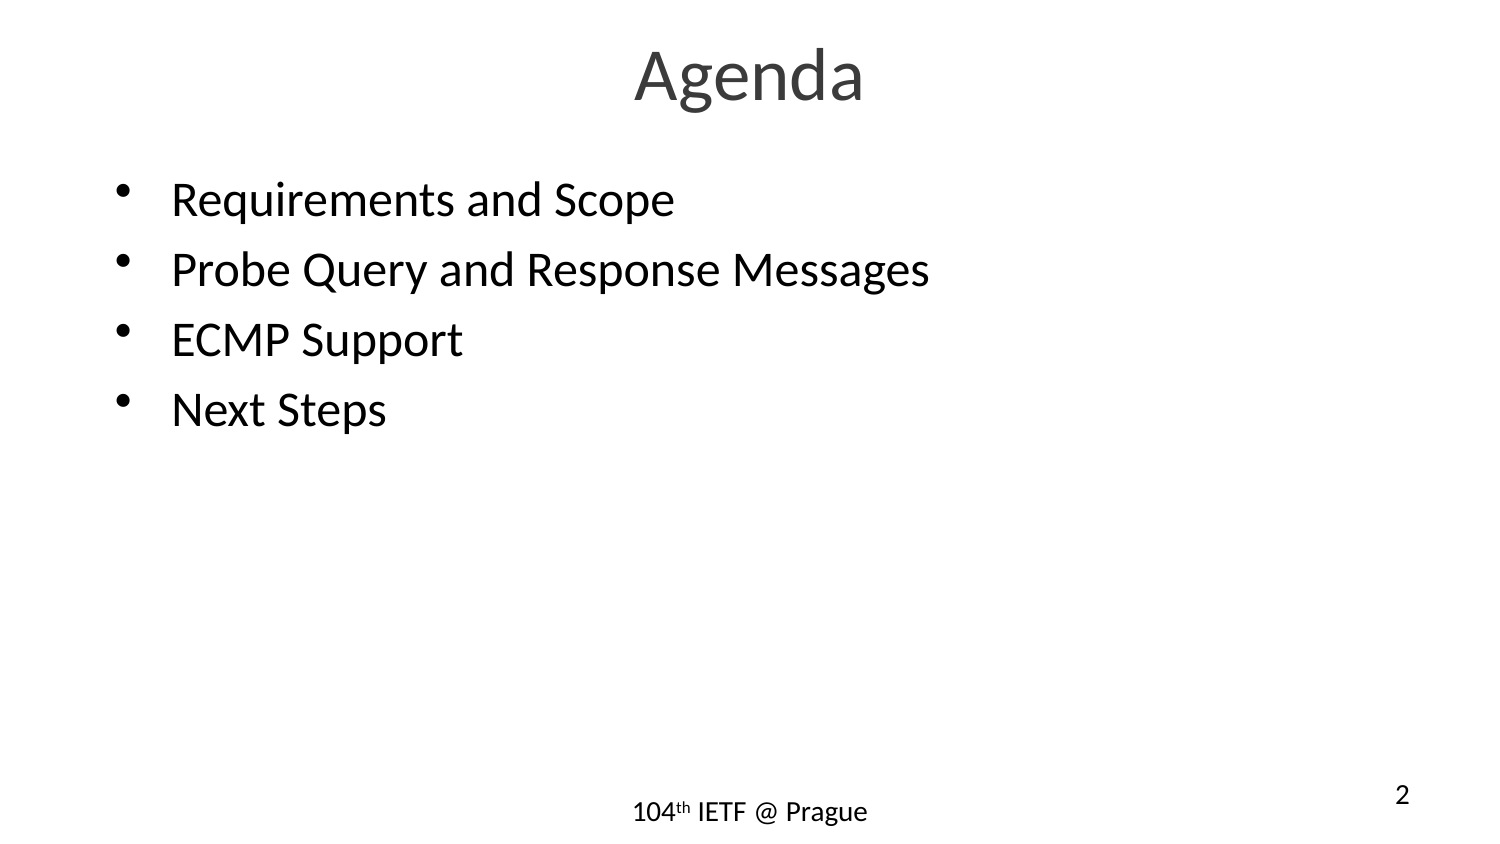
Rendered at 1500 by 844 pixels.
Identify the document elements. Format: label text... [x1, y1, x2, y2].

title Agenda [74, 0, 1426, 141]
slide_number 2 [1074, 768, 1426, 828]
footer 104th IETF @ Prague [512, 784, 988, 844]
list Requirements and Scope Probe Query and Response Messages ECMP Support Next Steps [99, 159, 1432, 748]
